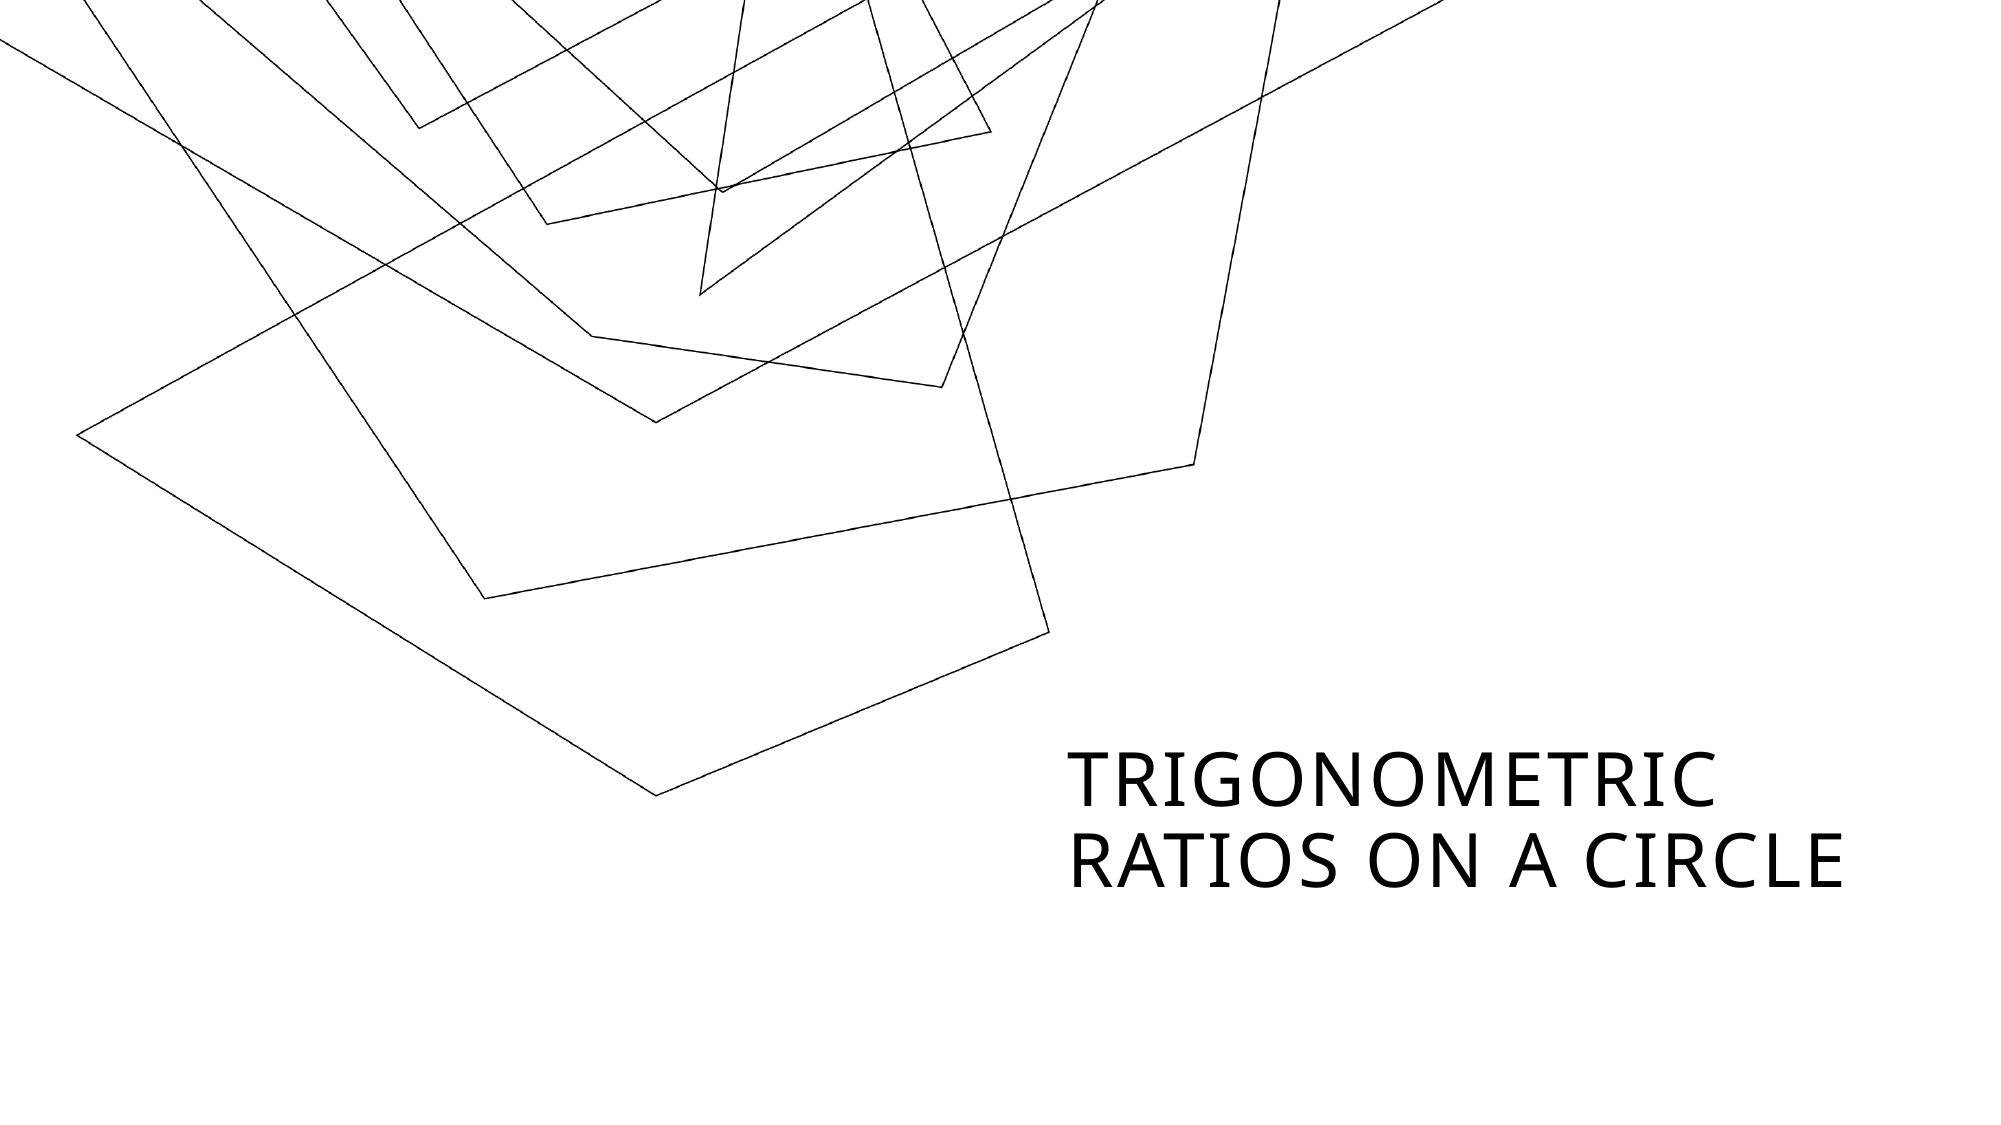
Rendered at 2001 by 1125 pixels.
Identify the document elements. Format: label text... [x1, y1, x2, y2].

picture [0, 0, 1557, 830]
title Trigonometric ratios on a circle [1052, 727, 1864, 912]
